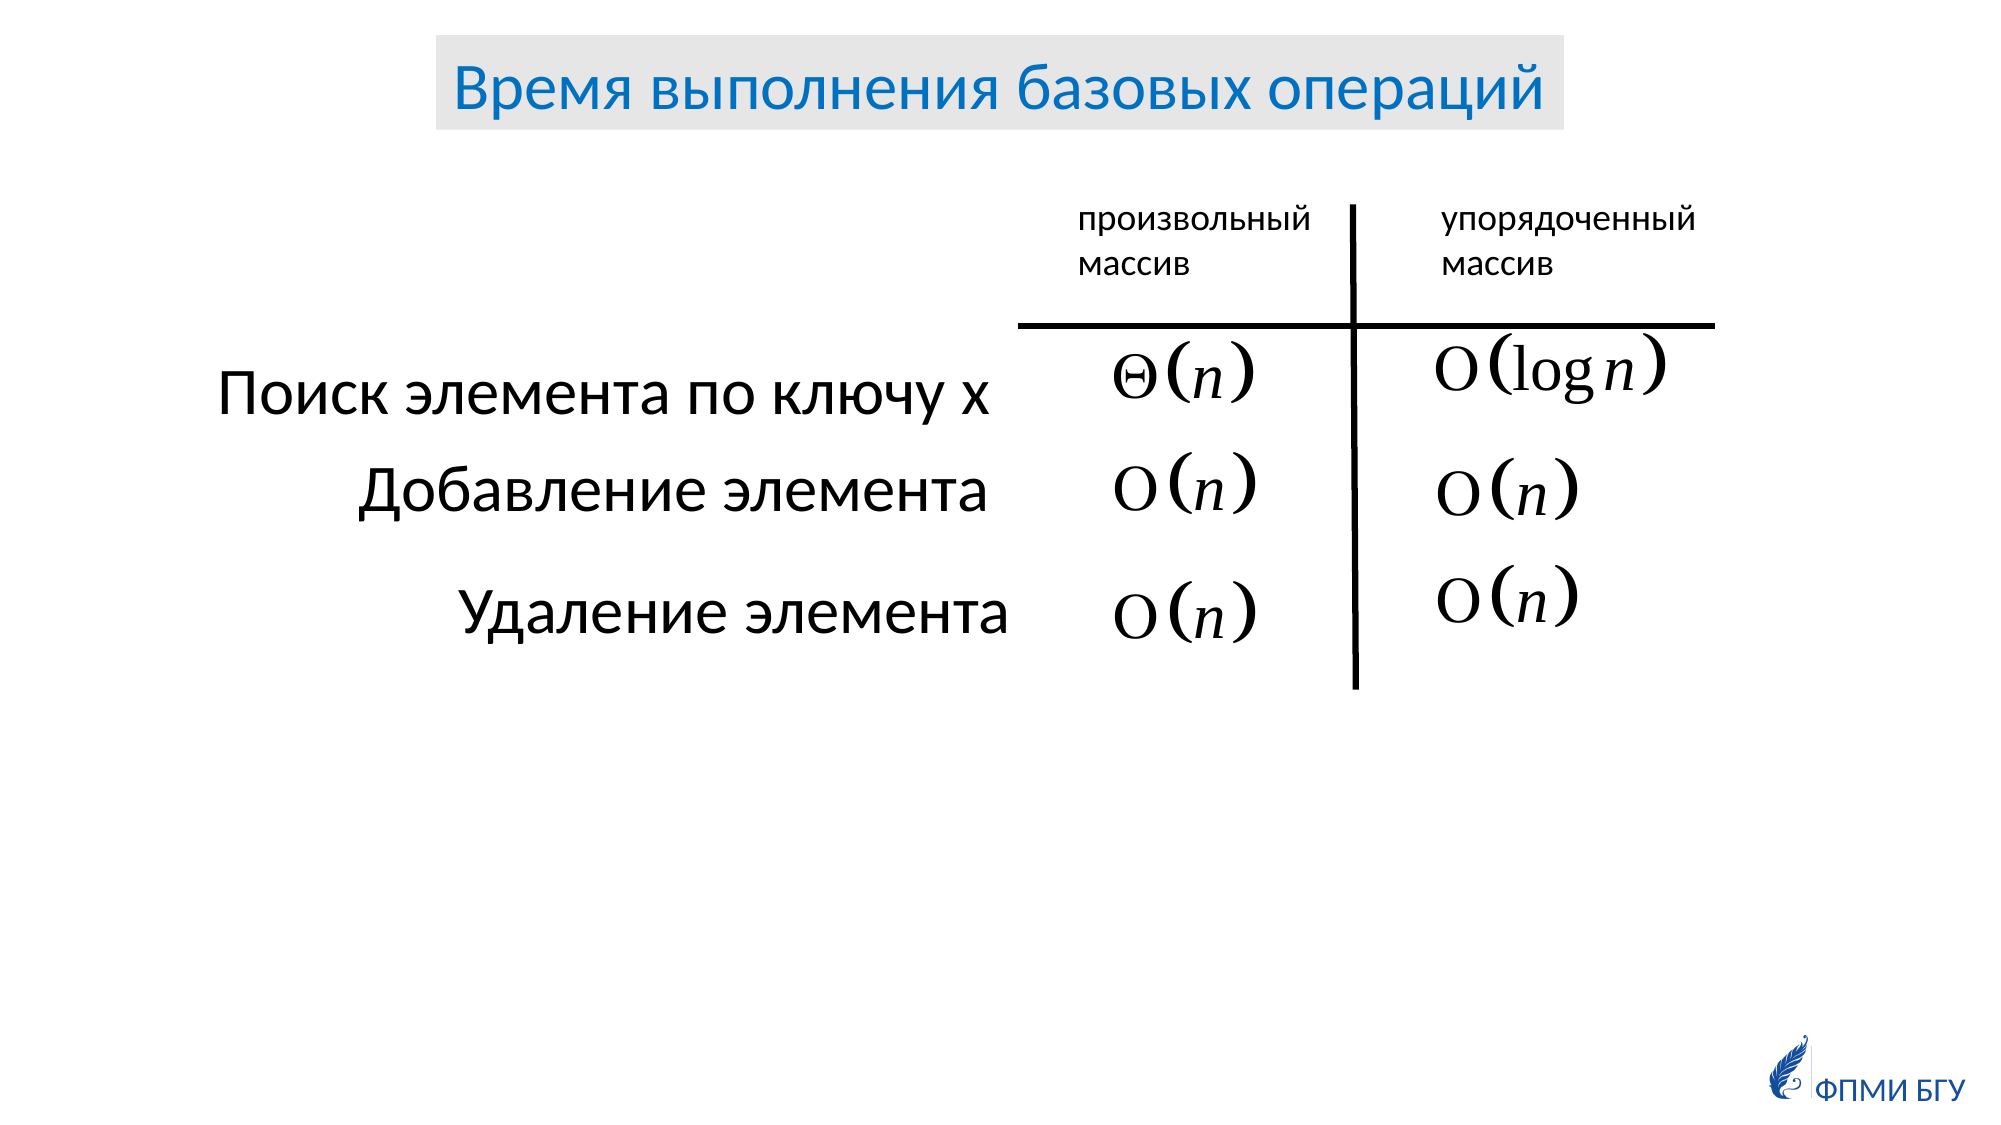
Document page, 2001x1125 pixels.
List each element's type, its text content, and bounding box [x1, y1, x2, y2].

text_box ФПМИ БГУ [1805, 1068, 1976, 1109]
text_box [1428, 557, 1583, 656]
picture [1768, 1035, 1812, 1099]
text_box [1105, 572, 1260, 671]
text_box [1352, 204, 1356, 690]
text_box произвольный массив [1062, 185, 1334, 291]
text_box Поиск элемента по ключу x [202, 341, 1027, 436]
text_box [1105, 444, 1260, 543]
text_box Добавление элемента [344, 437, 1028, 532]
text_box упорядоченный массив [1426, 185, 1769, 291]
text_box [1428, 449, 1583, 548]
text_box Время выполнения базовых операций [436, 35, 1564, 130]
text_box Удаление элемента [444, 559, 1027, 655]
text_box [1426, 326, 1674, 424]
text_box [1103, 333, 1263, 432]
